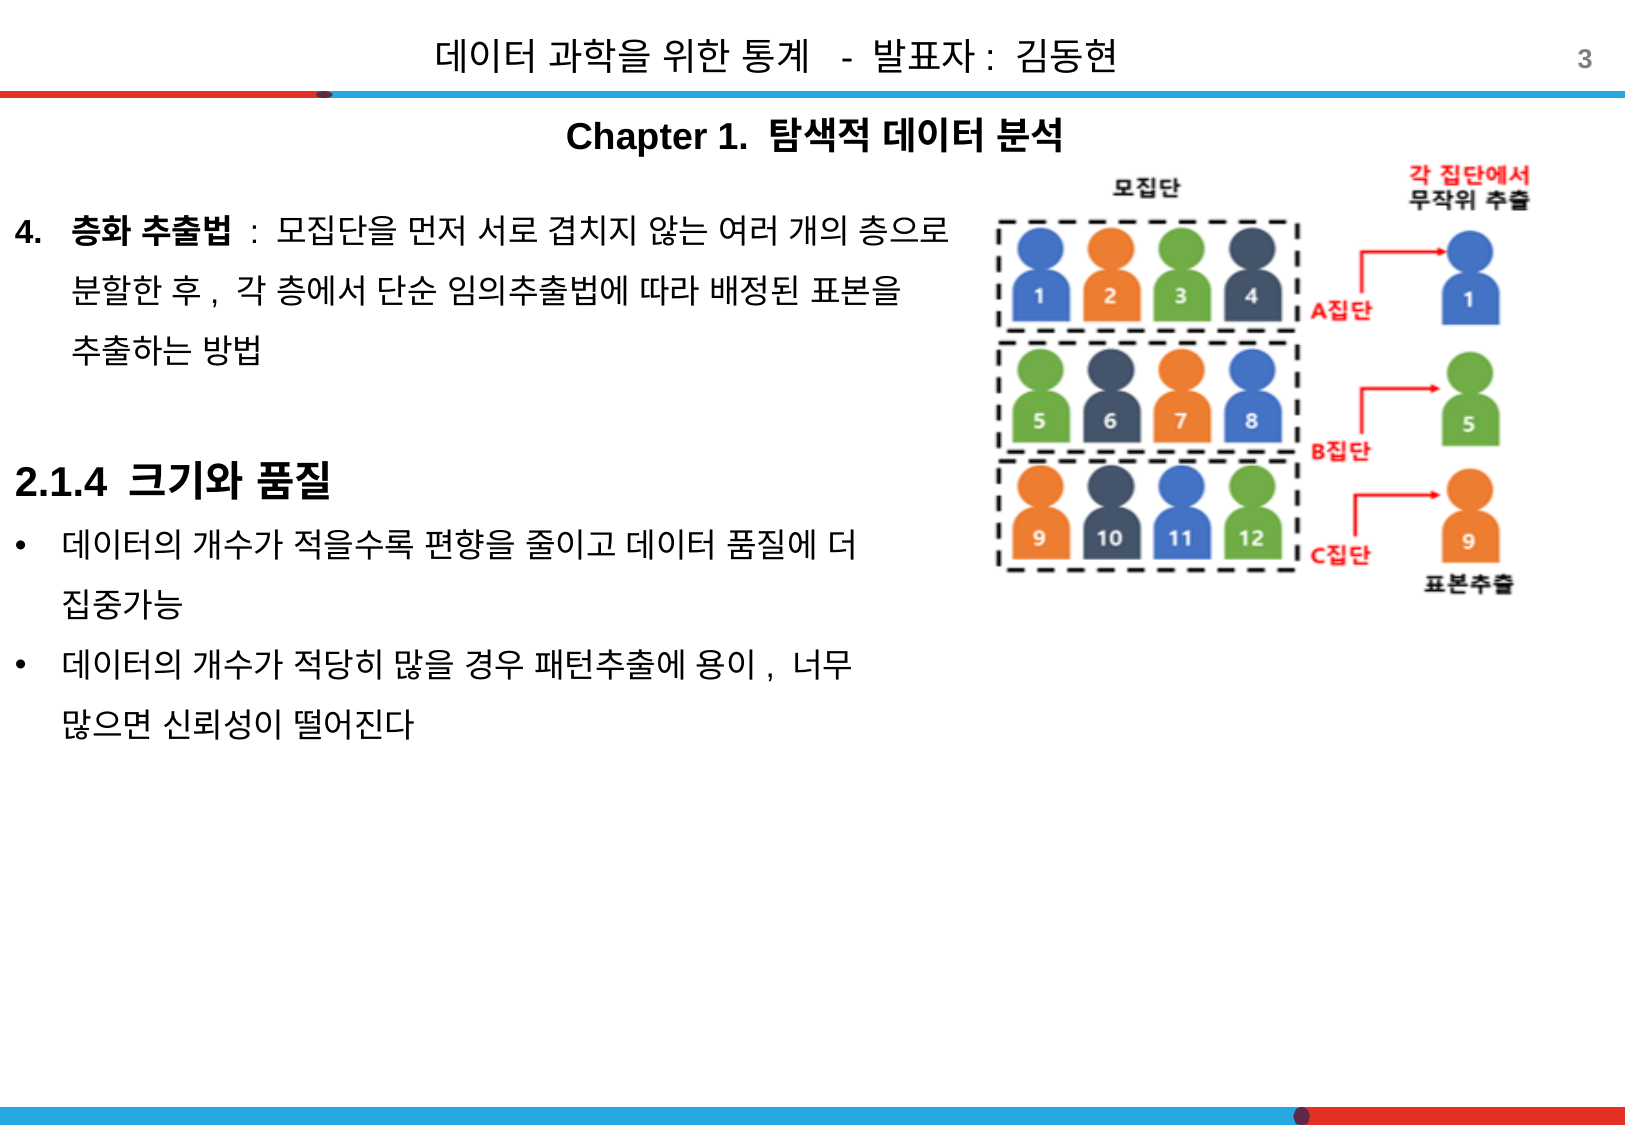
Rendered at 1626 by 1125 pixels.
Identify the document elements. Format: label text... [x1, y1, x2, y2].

text_box 데이터 과학을 위한 통계 - 발표자: 김동현 [45, 25, 1508, 104]
text_box Chapter 1. 탐색적 데이터 분석 [36, 104, 1595, 166]
text_box 층화 추출법 : 모집단을 먼저 서로 겹치지 않는 여러 개의 층으로 분할한 후, 각 층에서 단순 임의추출법에 따라 배정된 표본을 추출하는 방법 2.1.4 크기와 품질 데이터의 개수가 적을수록 편향을 줄이고 데이터 품질에 더 집중가능 데이터의 개수가 적당히 많을 경우 패턴추출에 용이, 너무 많으면 신뢰성이 떨어진다 [0, 182, 967, 752]
text_box 3 [1517, 32, 1605, 82]
picture [1508, 91, 1625, 98]
picture [0, 1107, 1625, 1125]
picture [0, 91, 45, 98]
picture [975, 142, 1560, 617]
